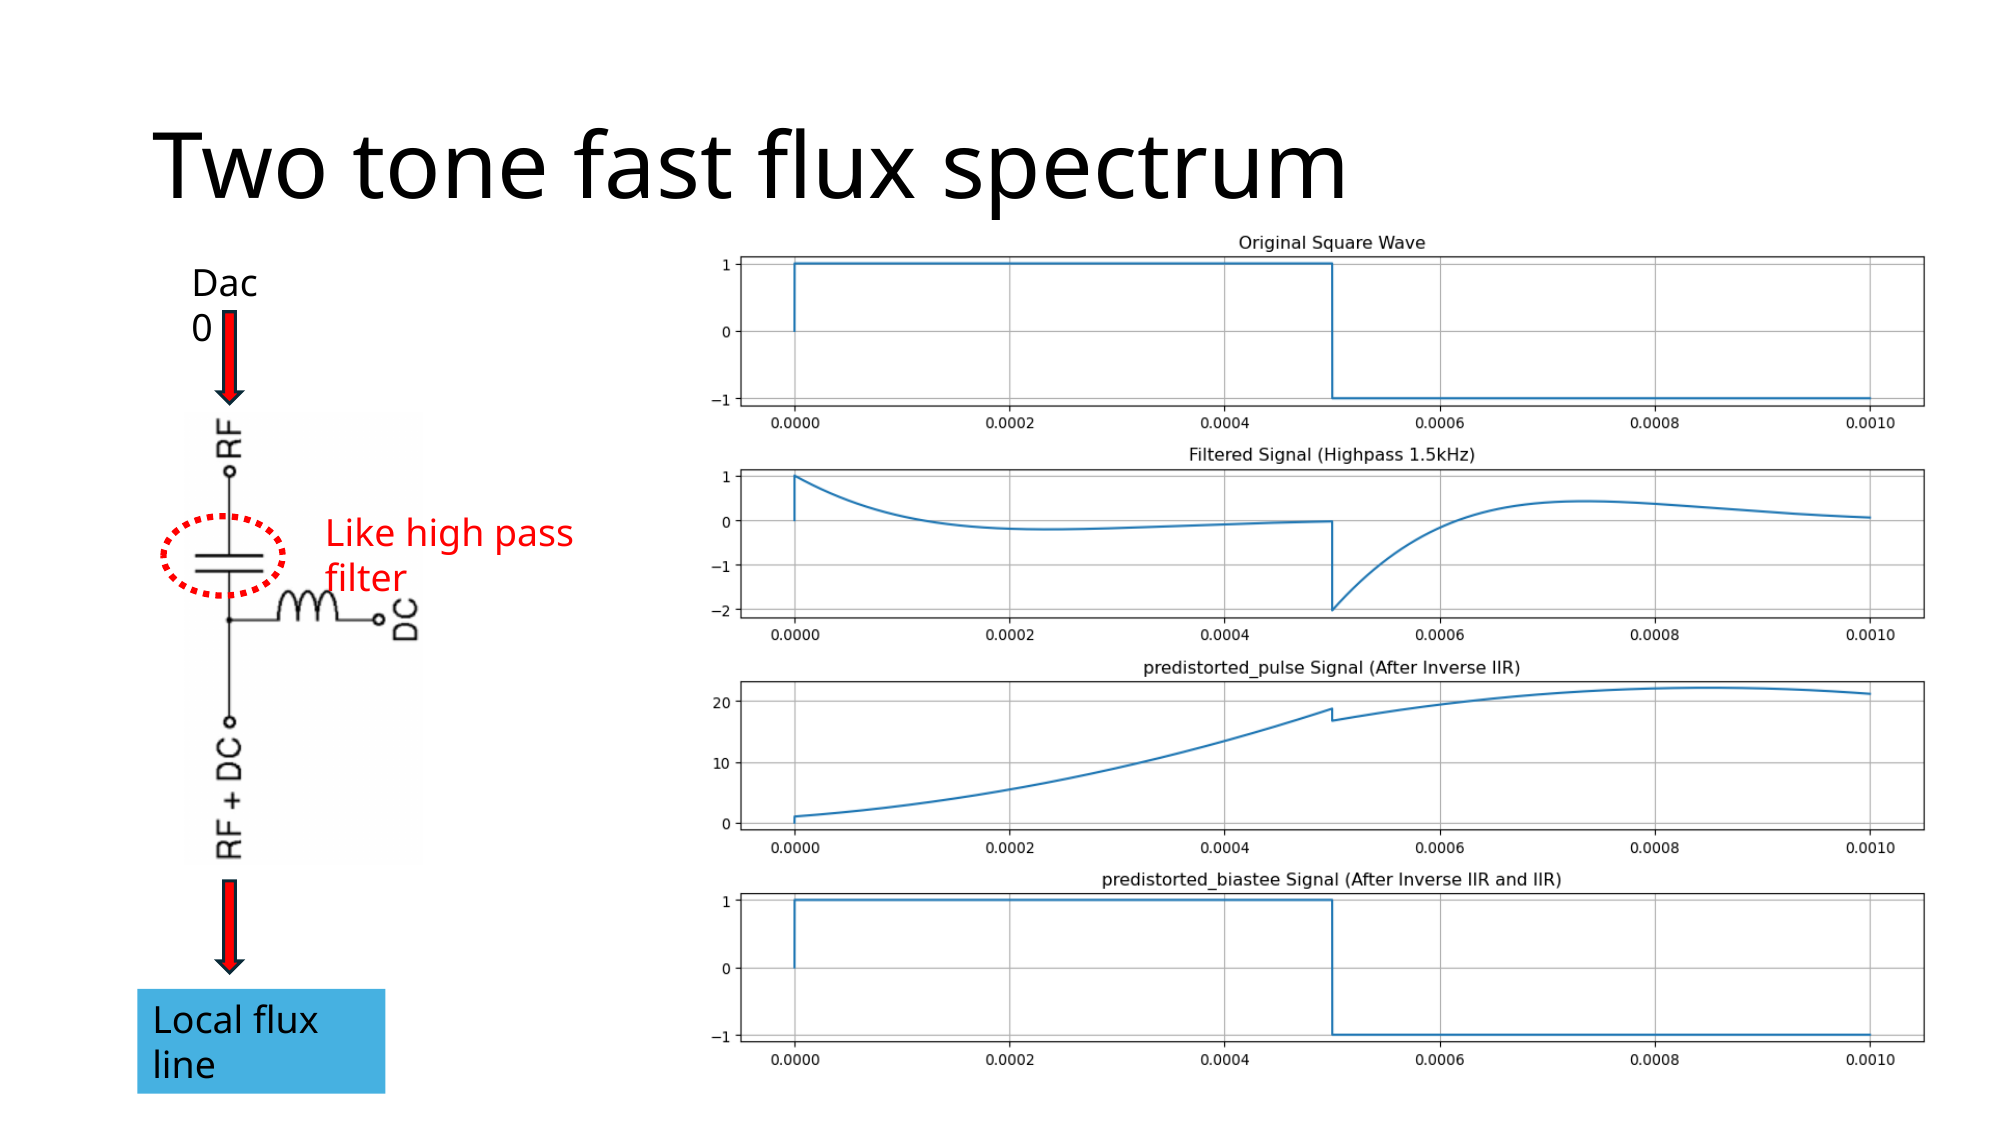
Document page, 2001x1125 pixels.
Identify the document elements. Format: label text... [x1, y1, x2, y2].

title Two tone fast flux spectrum [137, 59, 1863, 278]
text_box [214, 879, 246, 976]
text_box Dac0 [176, 251, 283, 356]
text_box Like high pass filter [310, 501, 640, 607]
picture [76, 412, 531, 864]
text_box [200, 514, 248, 519]
text_box Local flux line [137, 988, 386, 1094]
text_box [214, 356, 246, 406]
picture [699, 224, 1933, 1079]
